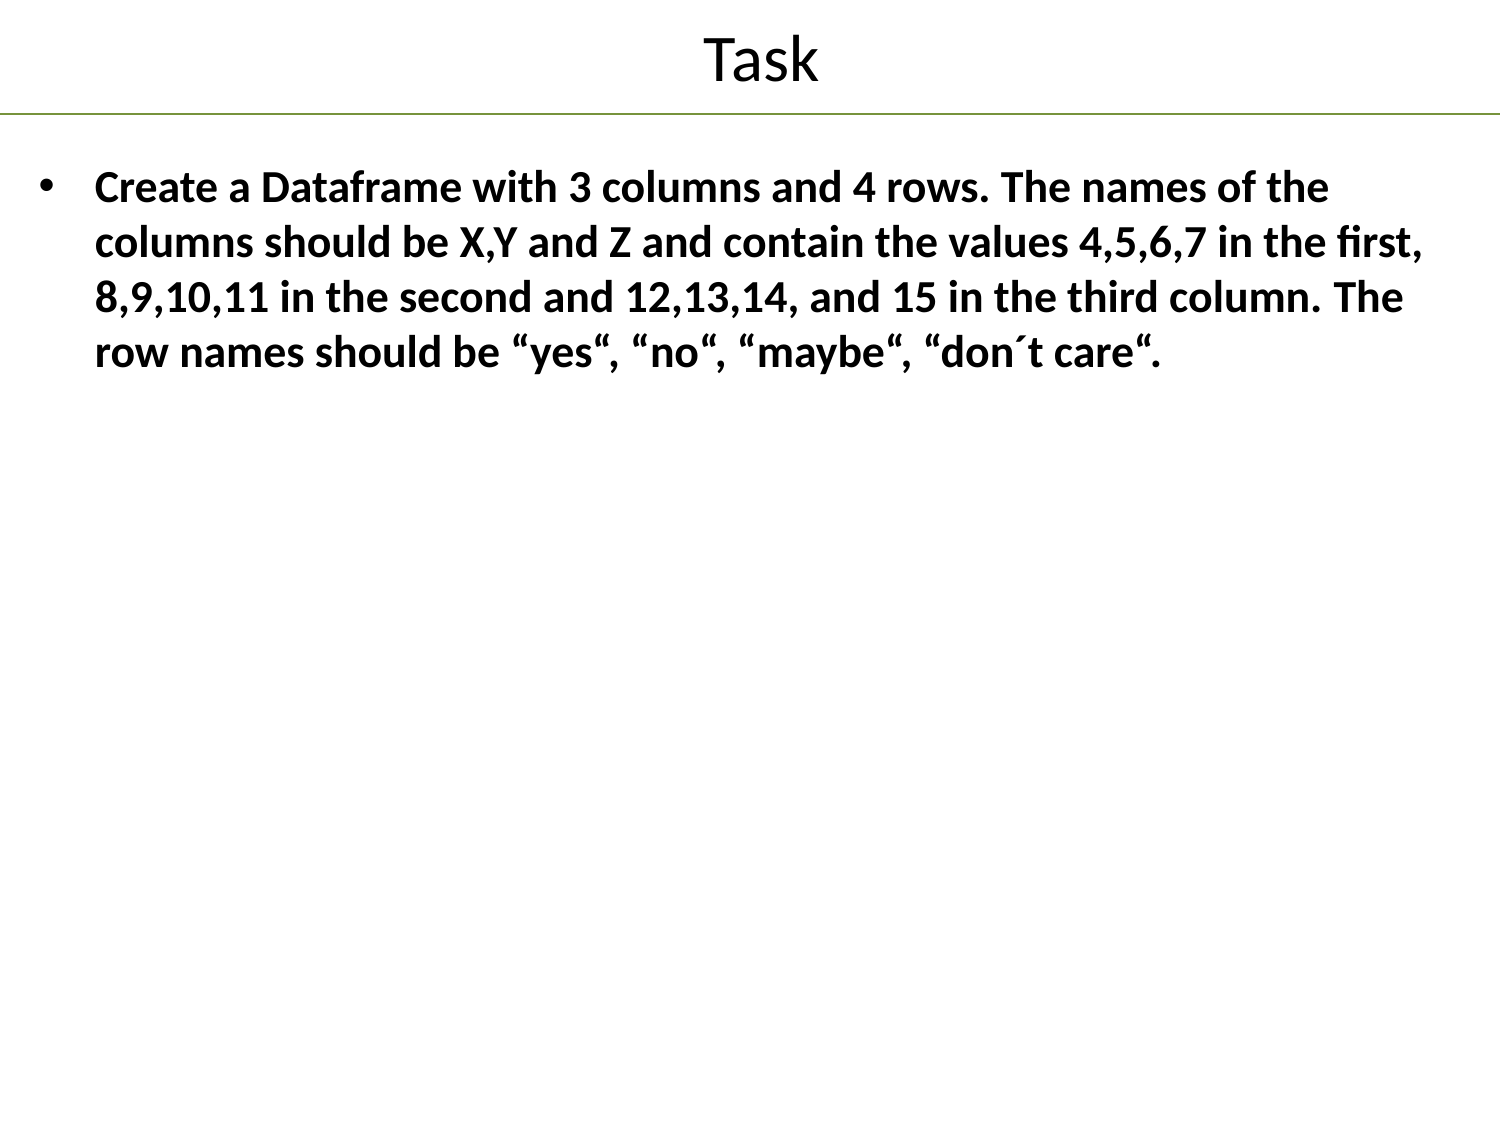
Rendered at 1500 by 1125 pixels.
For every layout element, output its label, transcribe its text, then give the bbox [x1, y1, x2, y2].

list Task [218, 7, 1306, 114]
list Create a Dataframe with 3 columns and 4 rows. The names of the columns should be X,Y and Z and contain the values 4,5,6,7 in the first, 8,9,10,11 in the second and 12,13,14, and 15 in the third column. The row names should be “yes“, “no“, “maybe“, “don´t care“. [23, 149, 1477, 1012]
